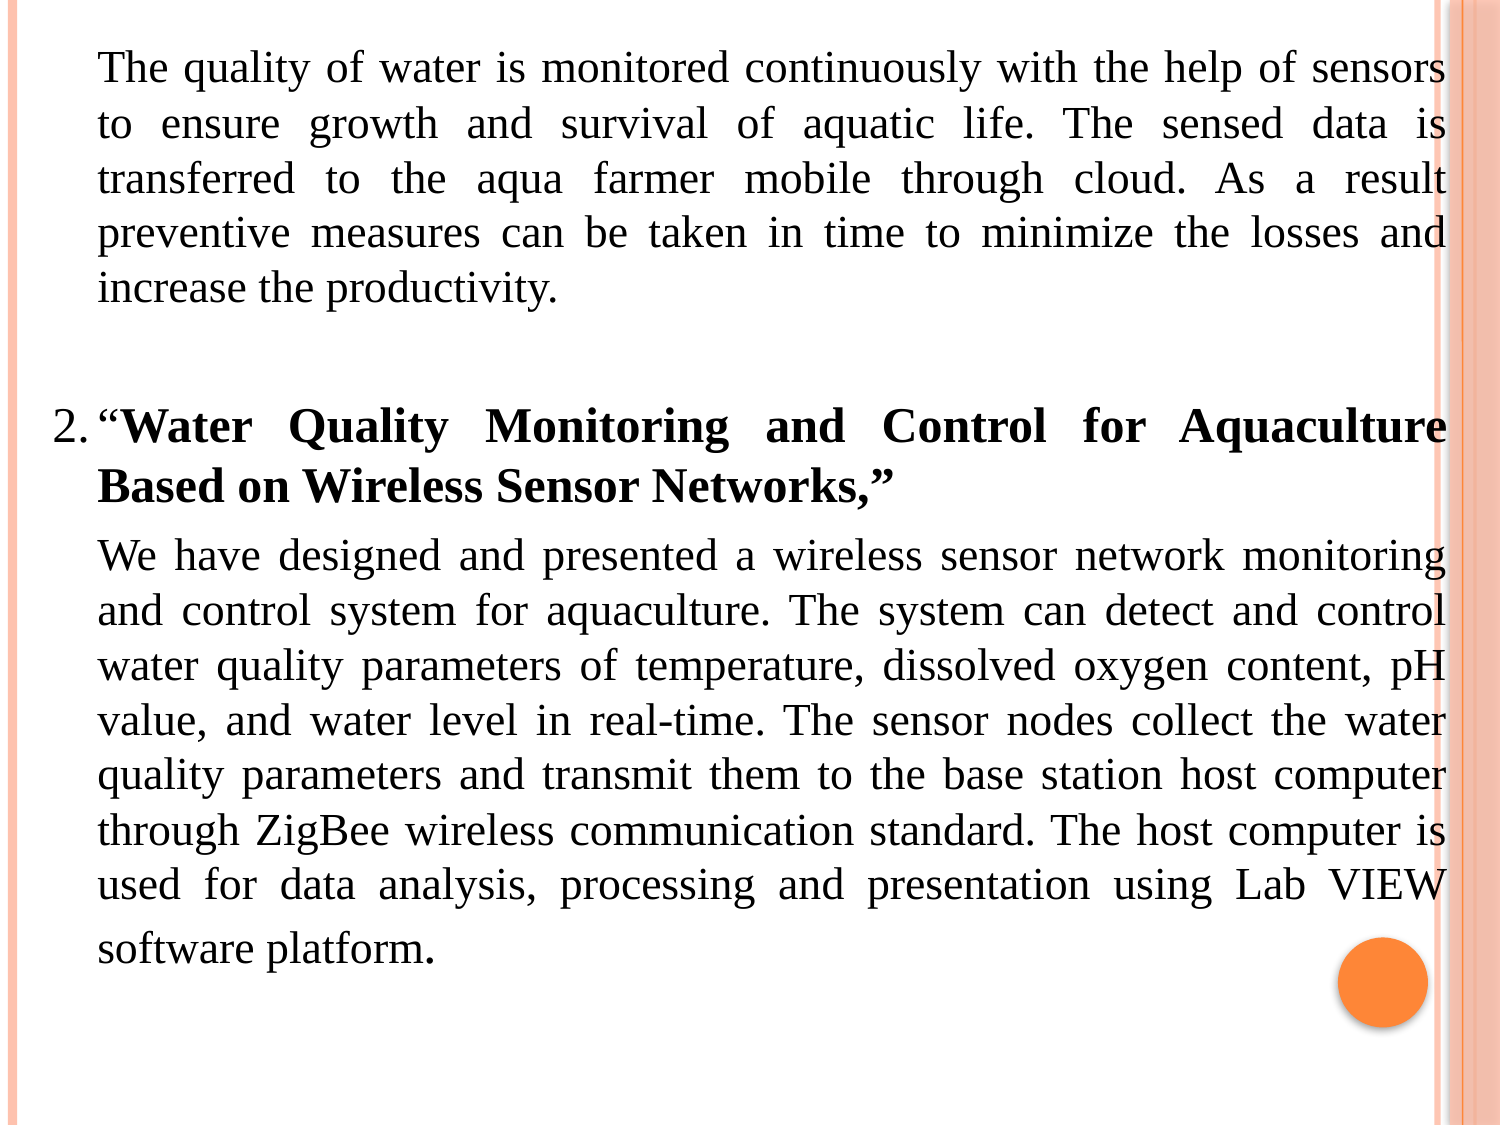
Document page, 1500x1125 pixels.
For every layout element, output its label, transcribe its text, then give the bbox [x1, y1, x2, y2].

list The quality of water is monitored continuously with the help of sensors to ensure growth and survival of aquatic life. The sensed data is transferred to the aqua farmer mobile through cloud. As a result preventive measures can be taken in time to minimize the losses and increase the productivity. 2. “Water Quality Monitoring and Control for Aquaculture Based on Wireless Sensor Networks,” We have designed and presented a wireless sensor network monitoring and control system for aquaculture. The system can detect and control water quality parameters of temperature, dissolved oxygen content, pH value, and water level in real-time. The sensor nodes collect the water quality parameters and transmit them to the base station host computer through ZigBee wireless communication standard. The host computer is used for data analysis, processing and presentation using Lab VIEW software platform. [37, 24, 1463, 1088]
